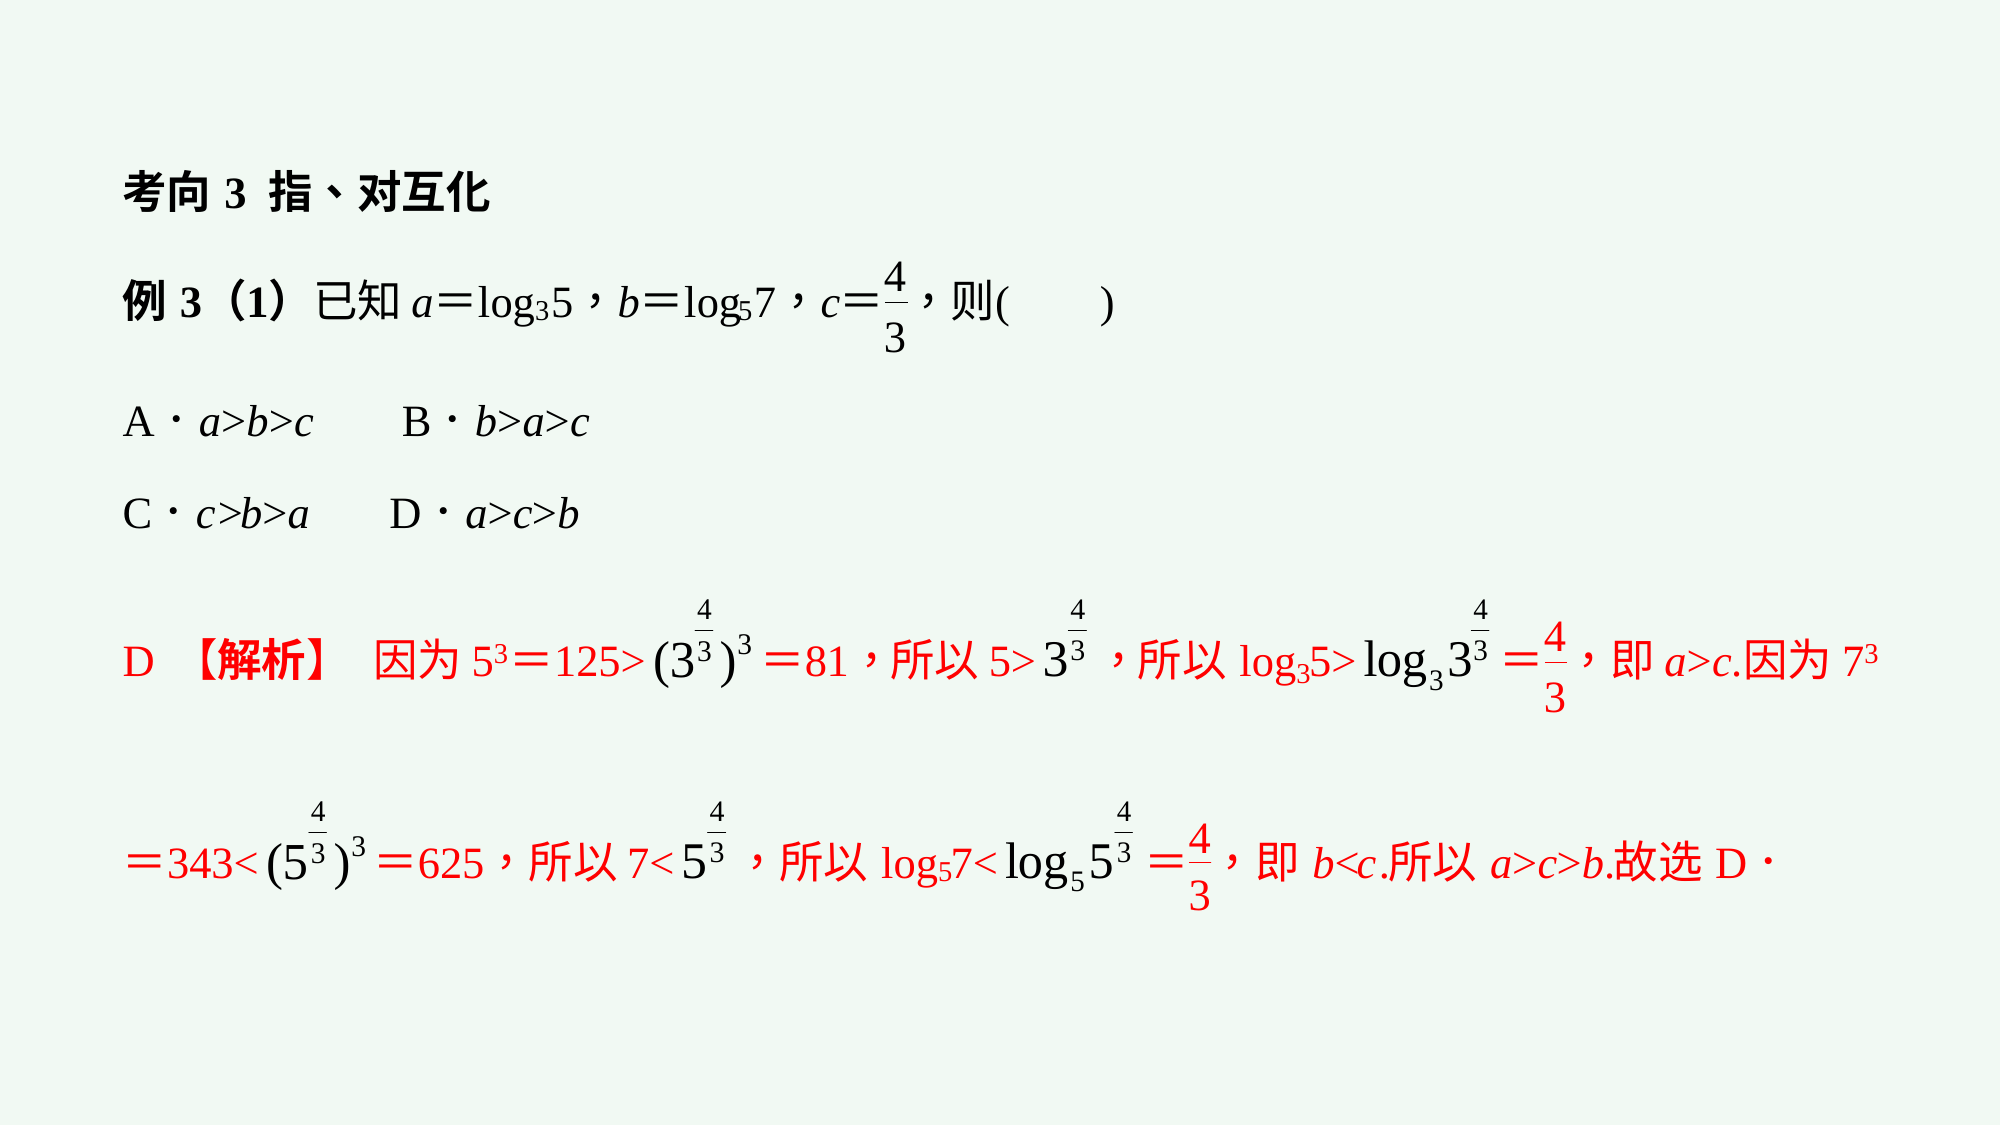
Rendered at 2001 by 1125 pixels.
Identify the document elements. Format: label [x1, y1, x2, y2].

text_box [122, 554, 1881, 956]
text_box [122, 163, 1881, 548]
